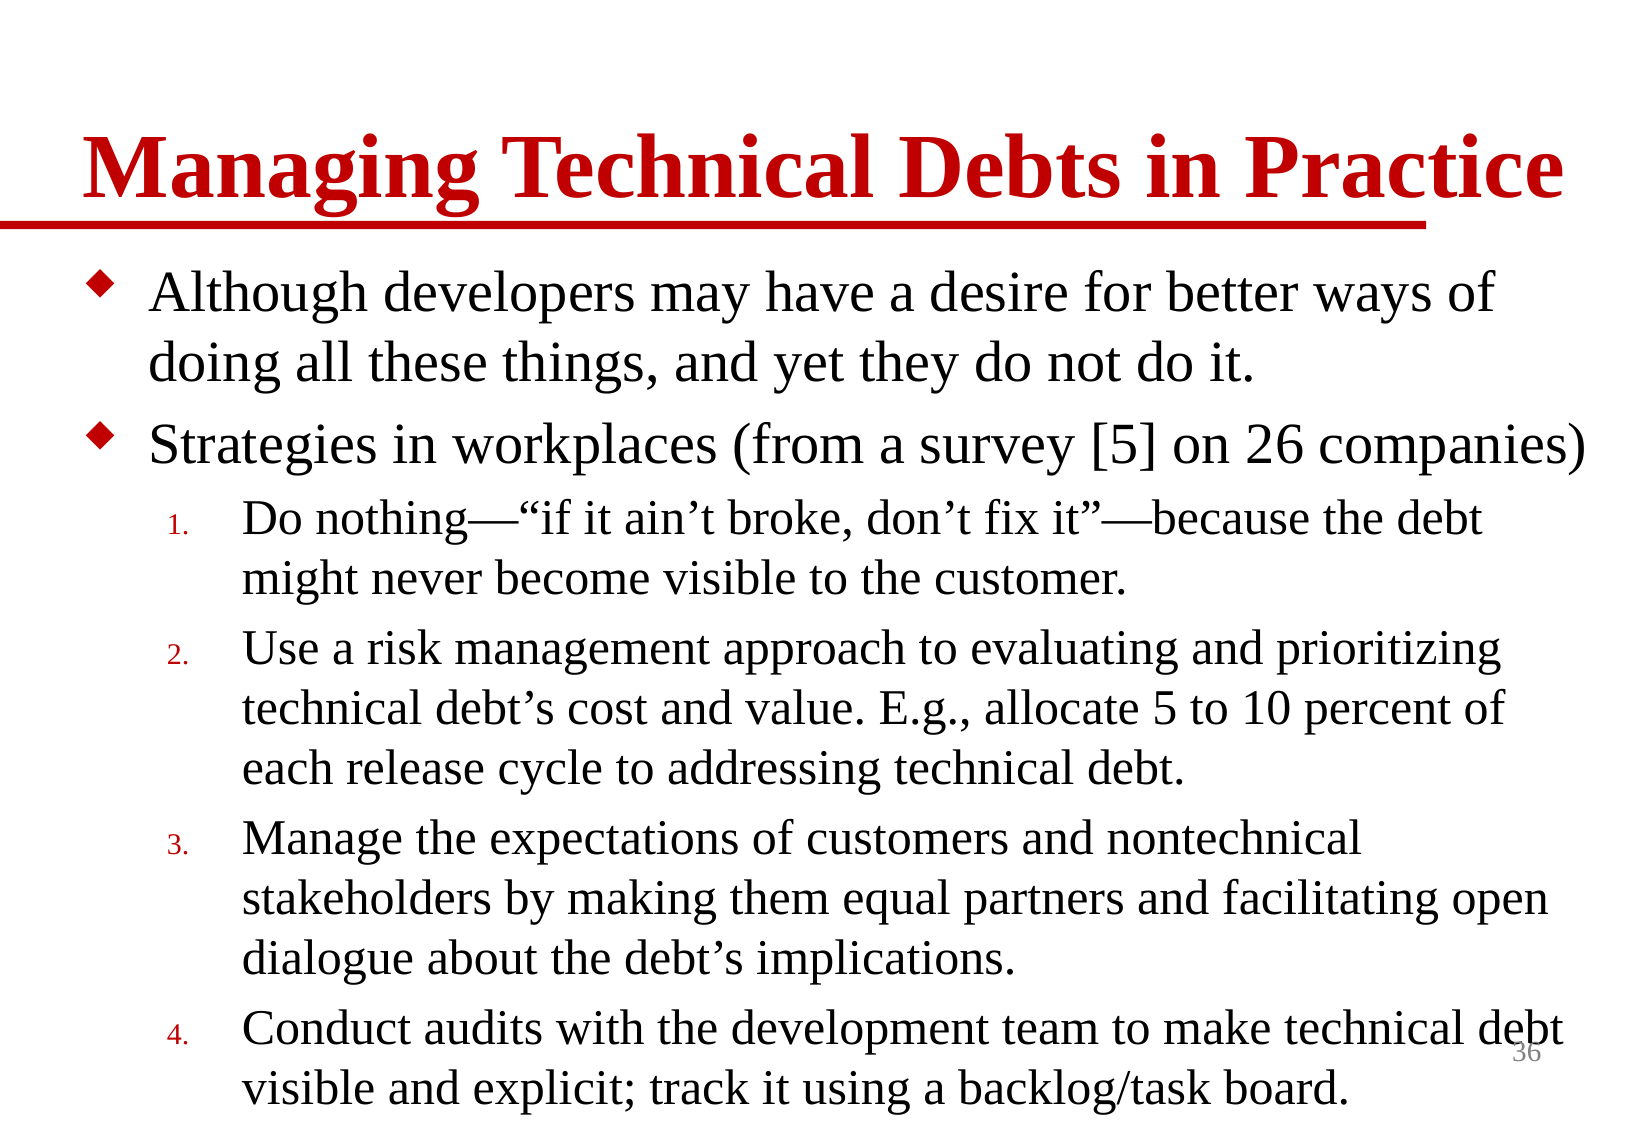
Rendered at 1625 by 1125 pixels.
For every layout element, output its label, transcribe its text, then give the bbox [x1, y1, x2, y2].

title Managing Technical Debts in Practice [67, 43, 1625, 225]
list Although developers may have a desire for better ways of doing all these things, and yet they do not do it. Strategies in workplaces (from a survey [5] on 26 companies) Do nothing—“if it ain’t broke, don’t fix it”—because the debt might never become visible to the customer. Use a risk management approach to evaluating and prioritizing technical debt’s cost and value. E.g., allocate 5 to 10 percent of each release cycle to addressing technical debt. Manage the expectations of customers and nontechnical stakeholders by making them equal partners and facilitating open dialogue about the debt’s implications. Conduct audits with the development team to make technical debt visible and explicit; track it using a backlog/task board. [67, 245, 1613, 1059]
slide_number 36 [1218, 1012, 1557, 1088]
